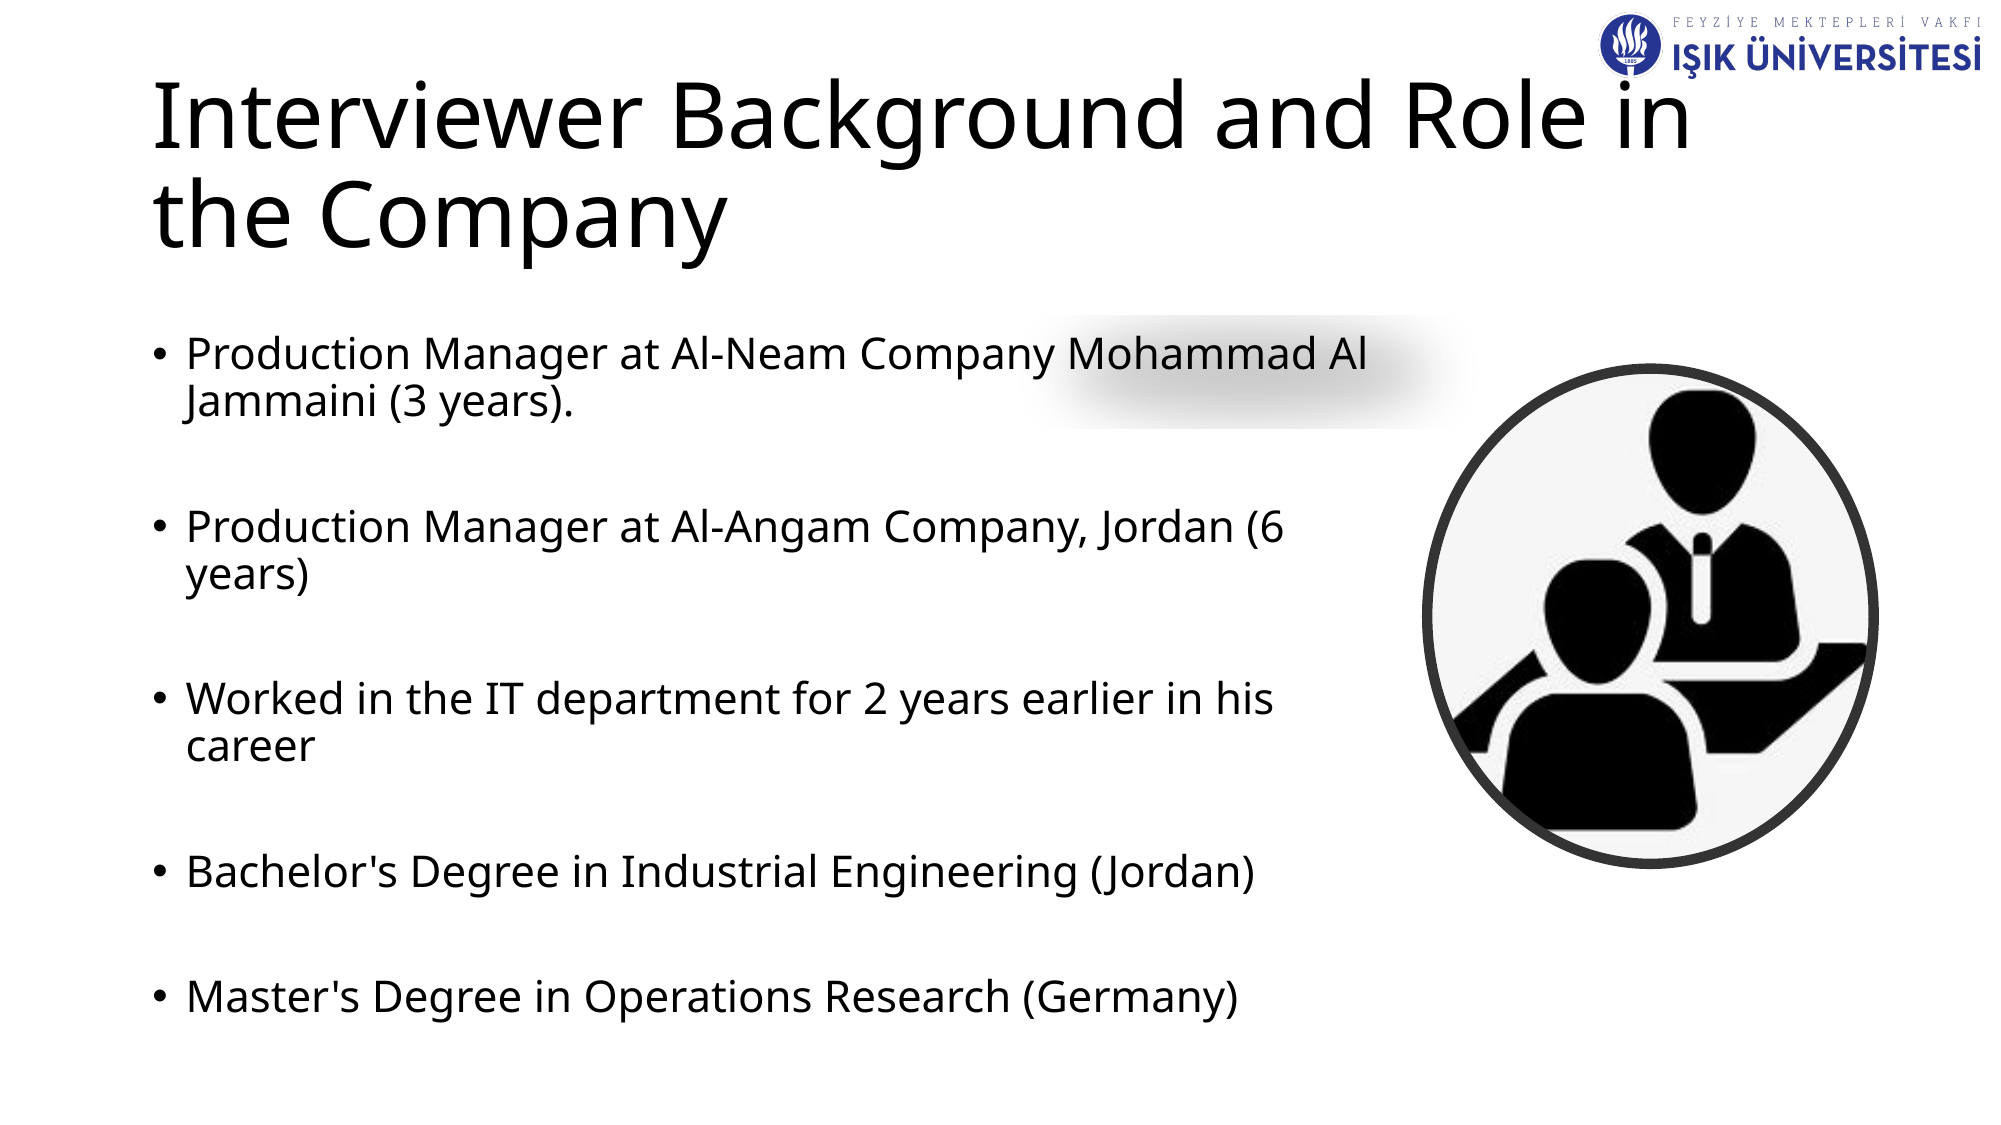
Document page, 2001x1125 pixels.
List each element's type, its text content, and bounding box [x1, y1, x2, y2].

list Production Manager at Al-Neam Company Mohammad Al Jammaini (3 years). Production Manager at Al-Angam Company, Jordan (6 years) Worked in the IT department for 2 years earlier in his career Bachelor's Degree in Industrial Engineering (Jordan) Master's Degree in Operations Research (Germany) [137, 324, 1401, 1039]
picture [1426, 368, 1875, 865]
picture [1598, 11, 1980, 80]
title Interviewer Background and Role in the Company [137, 59, 1863, 278]
